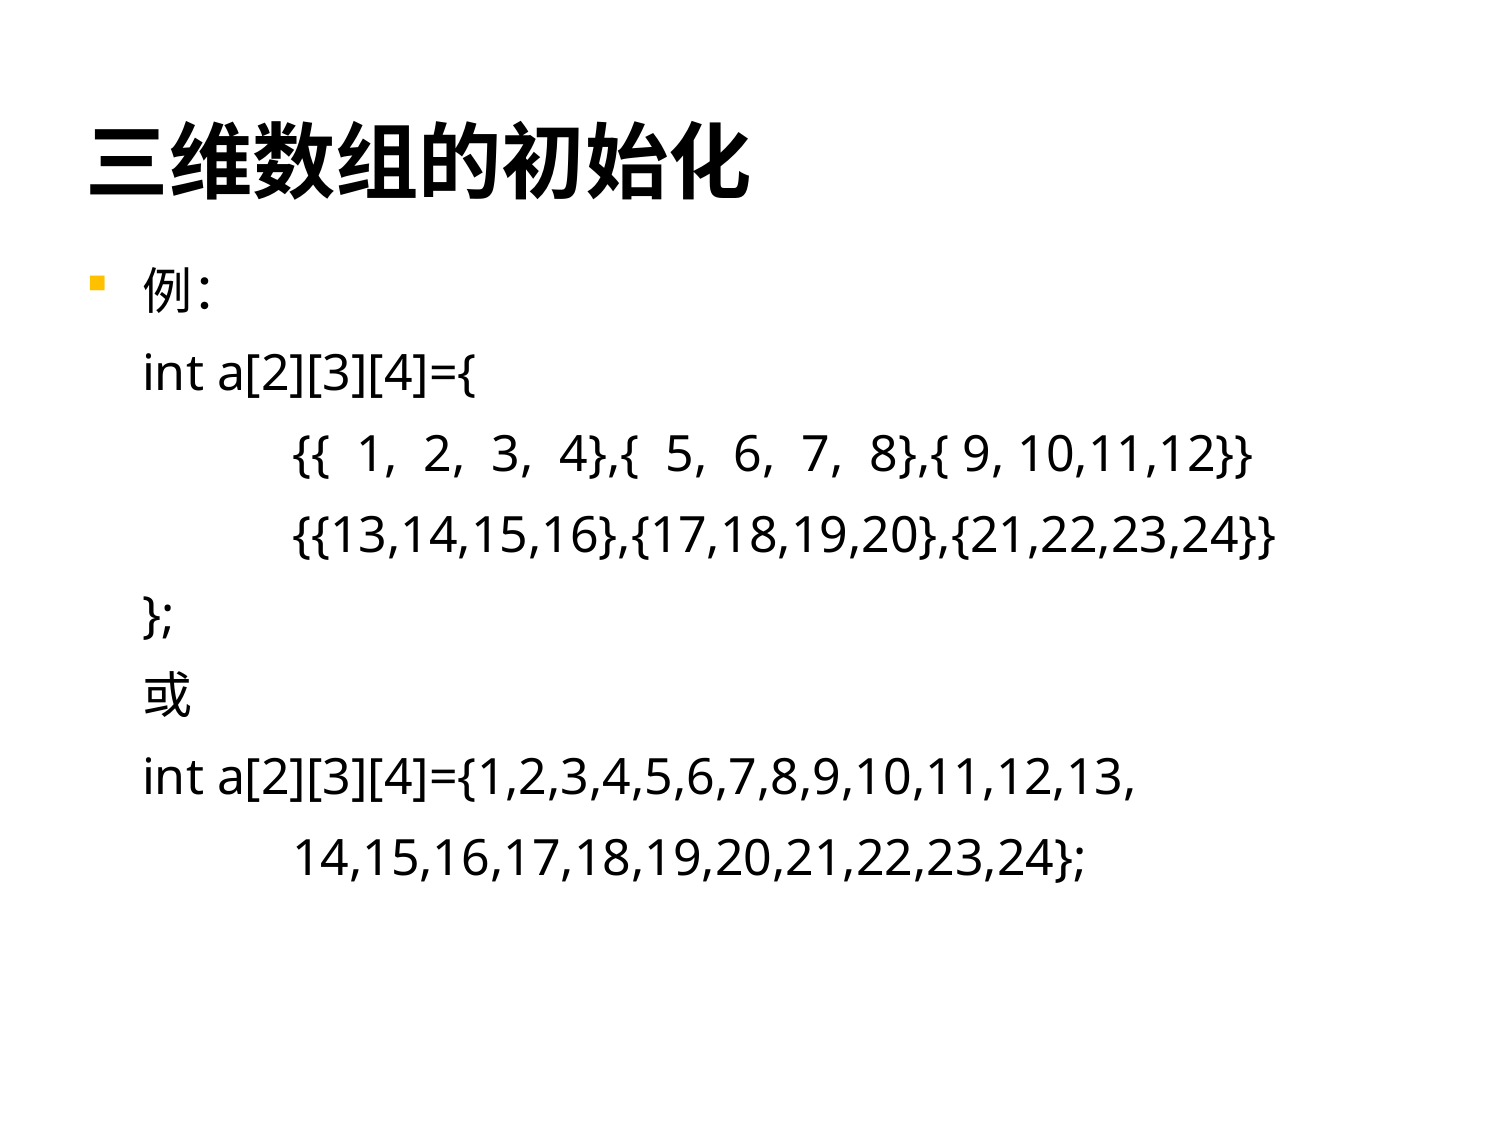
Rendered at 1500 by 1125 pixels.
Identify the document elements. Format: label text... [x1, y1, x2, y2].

list 例： int a[2][3][4]={ {{ 1, 2, 3, 4},{ 5, 6, 7, 8},{ 9, 10,11,12}} {{13,14,15,16},{17,18,19,20},{21,22,23,24}} }; 或 int a[2][3][4]={1,2,3,4,5,6,7,8,9,10,11,12,13, 14,15,16,17,18,19,20,21,22,23,24}; [70, 251, 1484, 1034]
title 三维数组的初始化 [70, 70, 1421, 219]
